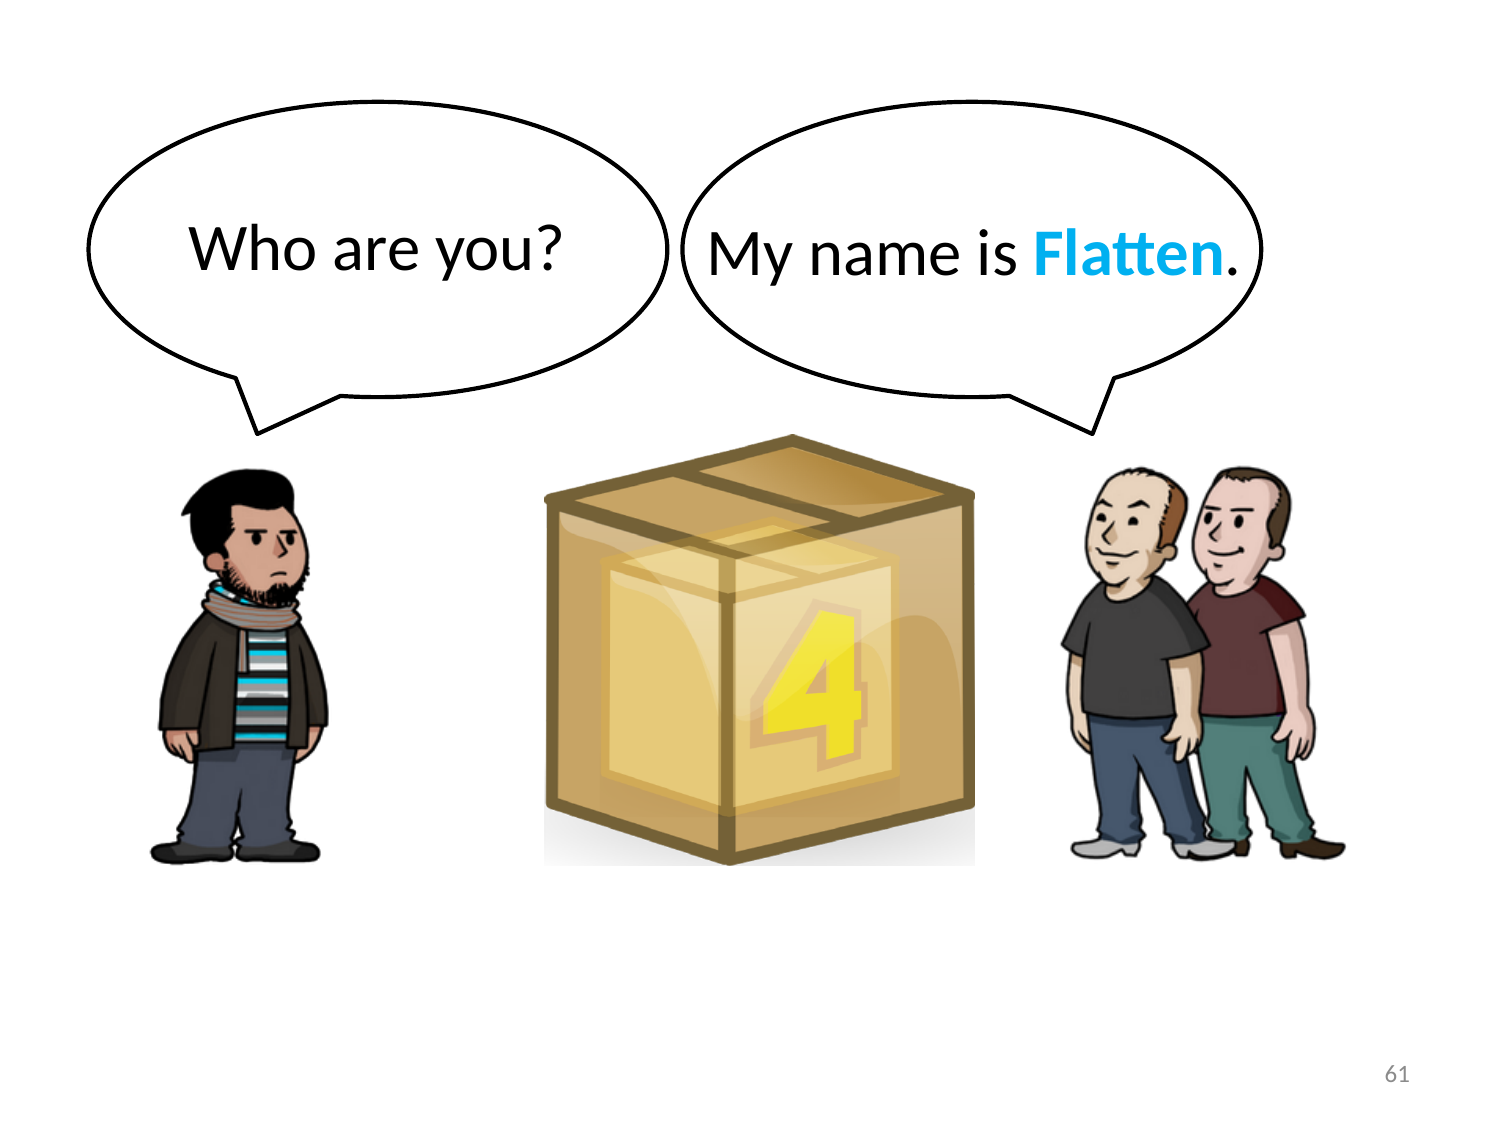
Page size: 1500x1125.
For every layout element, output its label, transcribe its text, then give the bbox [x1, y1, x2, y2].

text_box [680, 209, 691, 290]
text_box [695, 99, 1248, 201]
text_box Who are you? [173, 196, 582, 292]
text_box [86, 99, 670, 436]
text_box [695, 297, 1249, 436]
picture [1057, 462, 1349, 866]
text_box My name is Flatten. [691, 201, 1272, 297]
picture [543, 434, 975, 866]
picture [147, 467, 333, 870]
slide_number 61 [1074, 1042, 1425, 1103]
